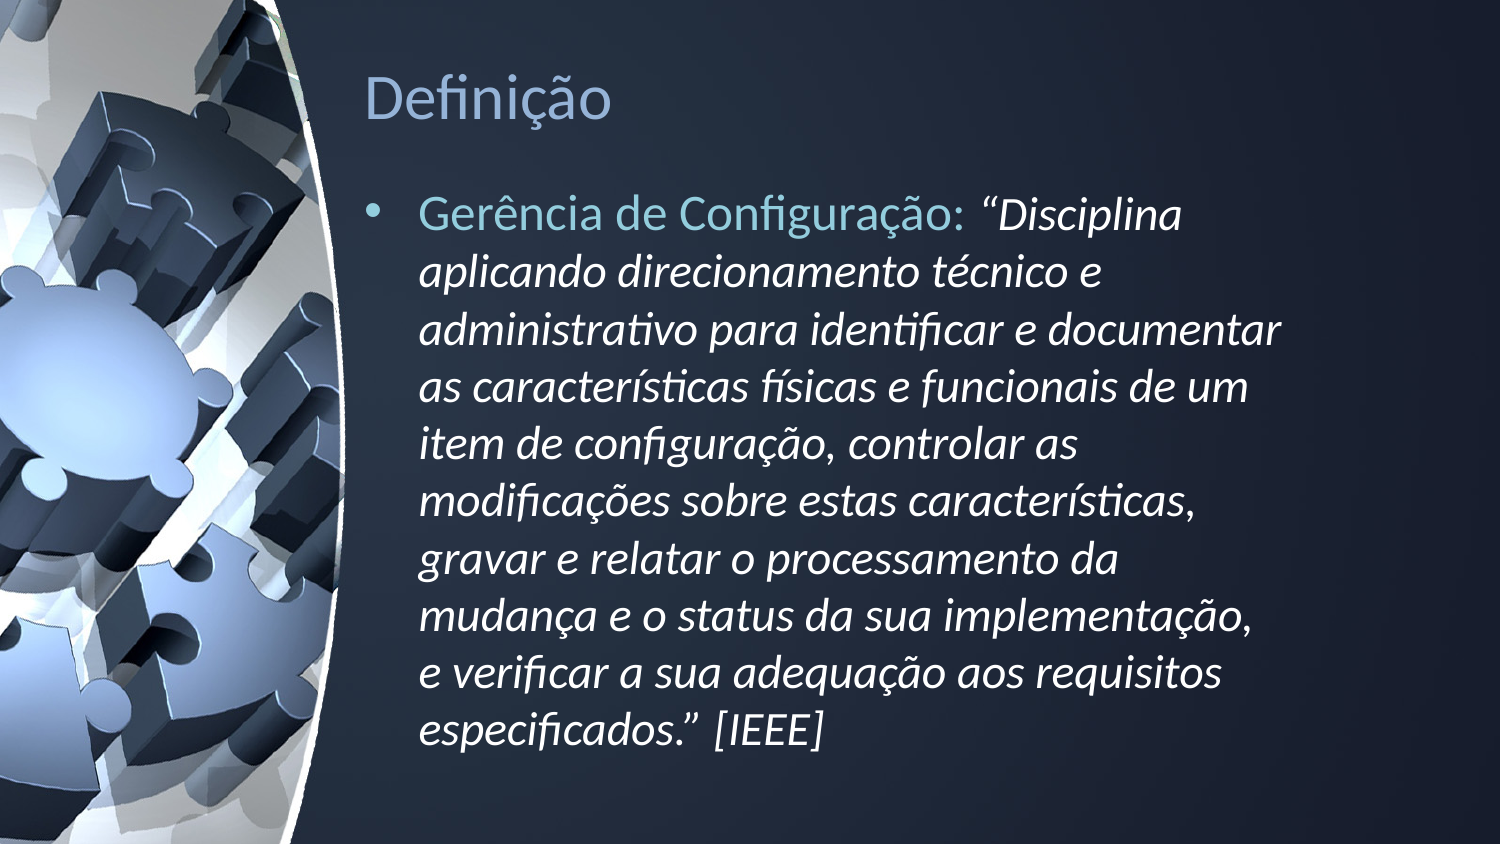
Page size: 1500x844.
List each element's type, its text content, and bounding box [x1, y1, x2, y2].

title Definição [349, 46, 1452, 141]
list Gerência de Configuração: “Disciplina aplicando direcionamento técnico e administrativo para identificar e documentar as características físicas e funcionais de um item de configuração, controlar as modificações sobre estas características, gravar e relatar o processamento da mudança e o status da sua implementação, e verificar a sua adequação aos requisitos especificados.” [IEEE] [349, 171, 1302, 773]
picture [0, 0, 1500, 844]
